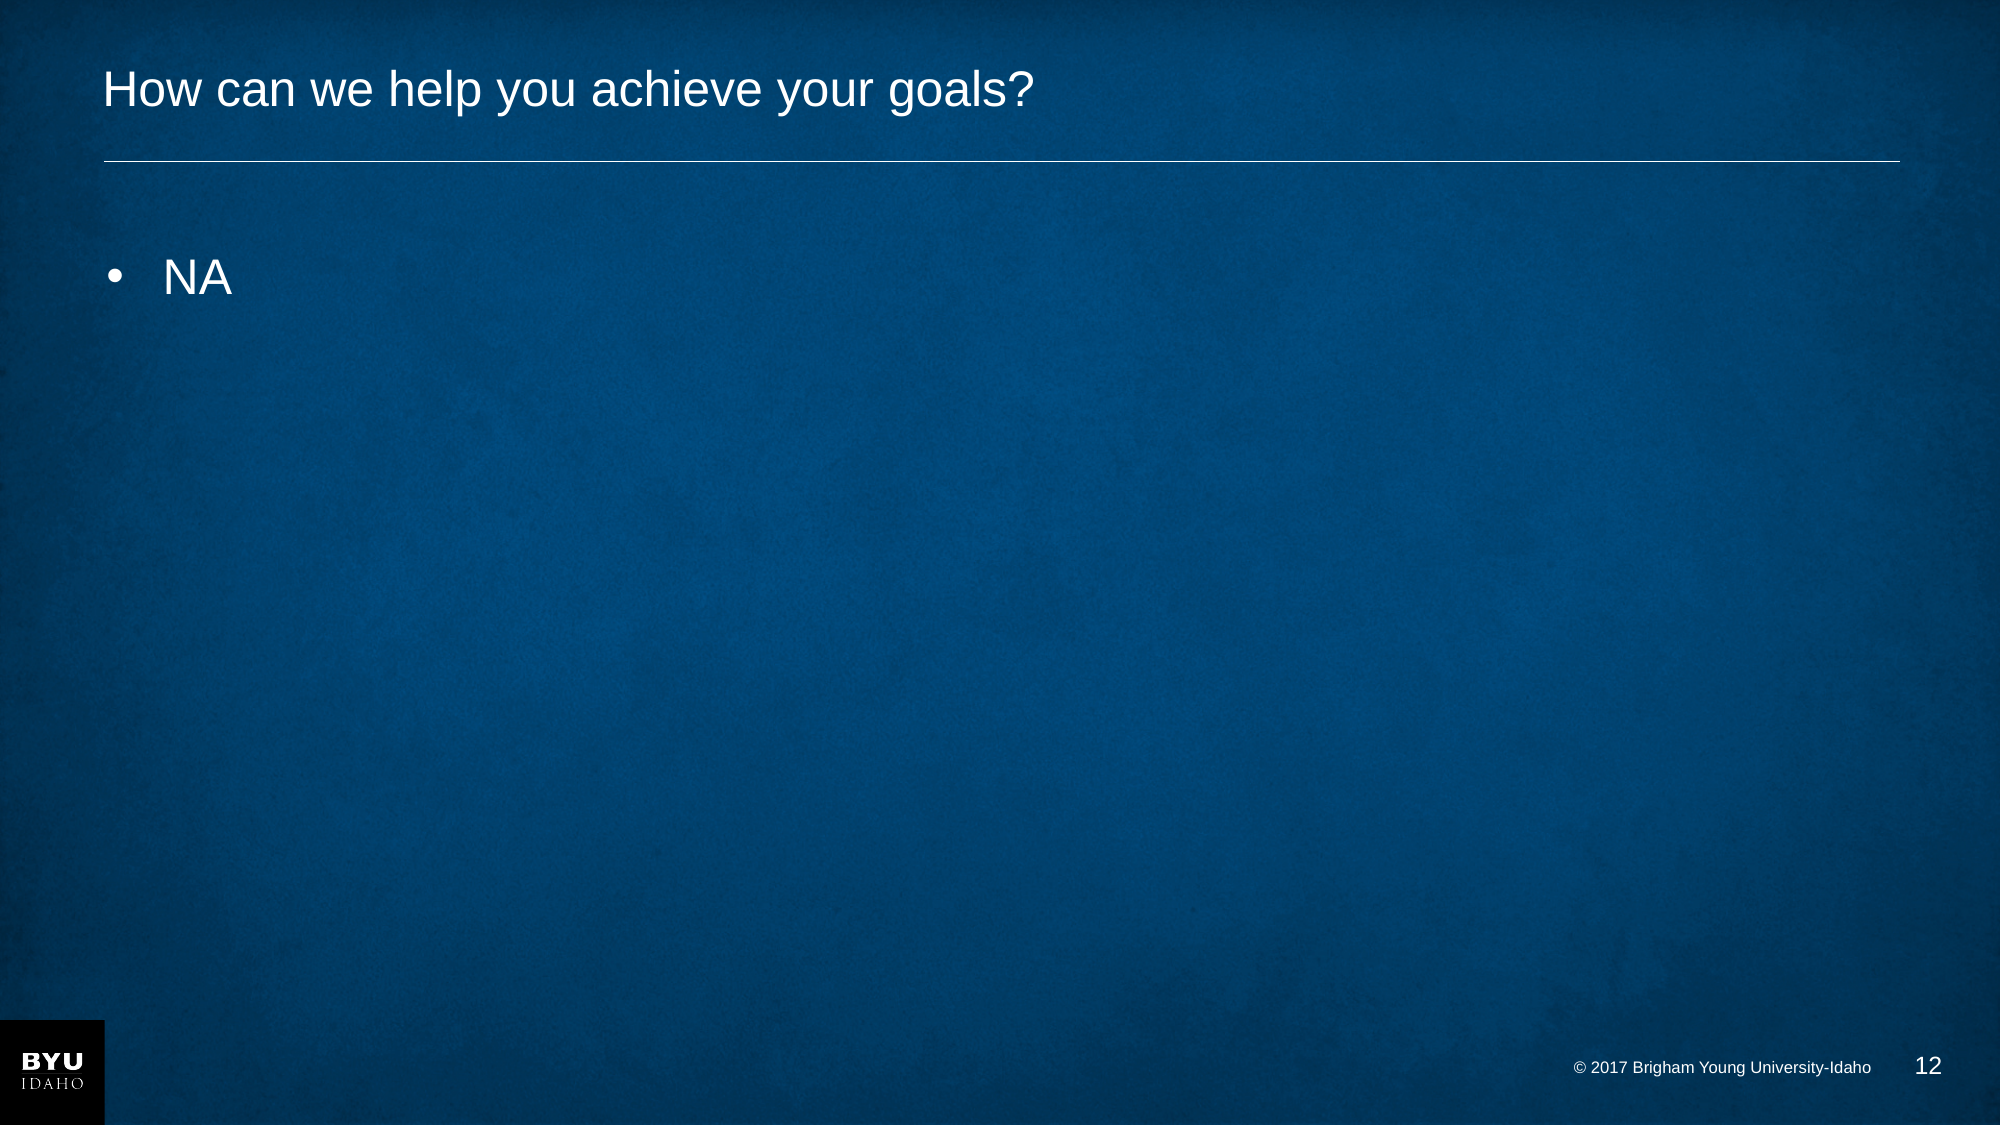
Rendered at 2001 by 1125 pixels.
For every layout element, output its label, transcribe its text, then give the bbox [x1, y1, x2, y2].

title How can we help you achieve your goals? [87, 12, 1900, 162]
text_box NA [91, 237, 1867, 313]
picture [0, 0, 2000, 1125]
